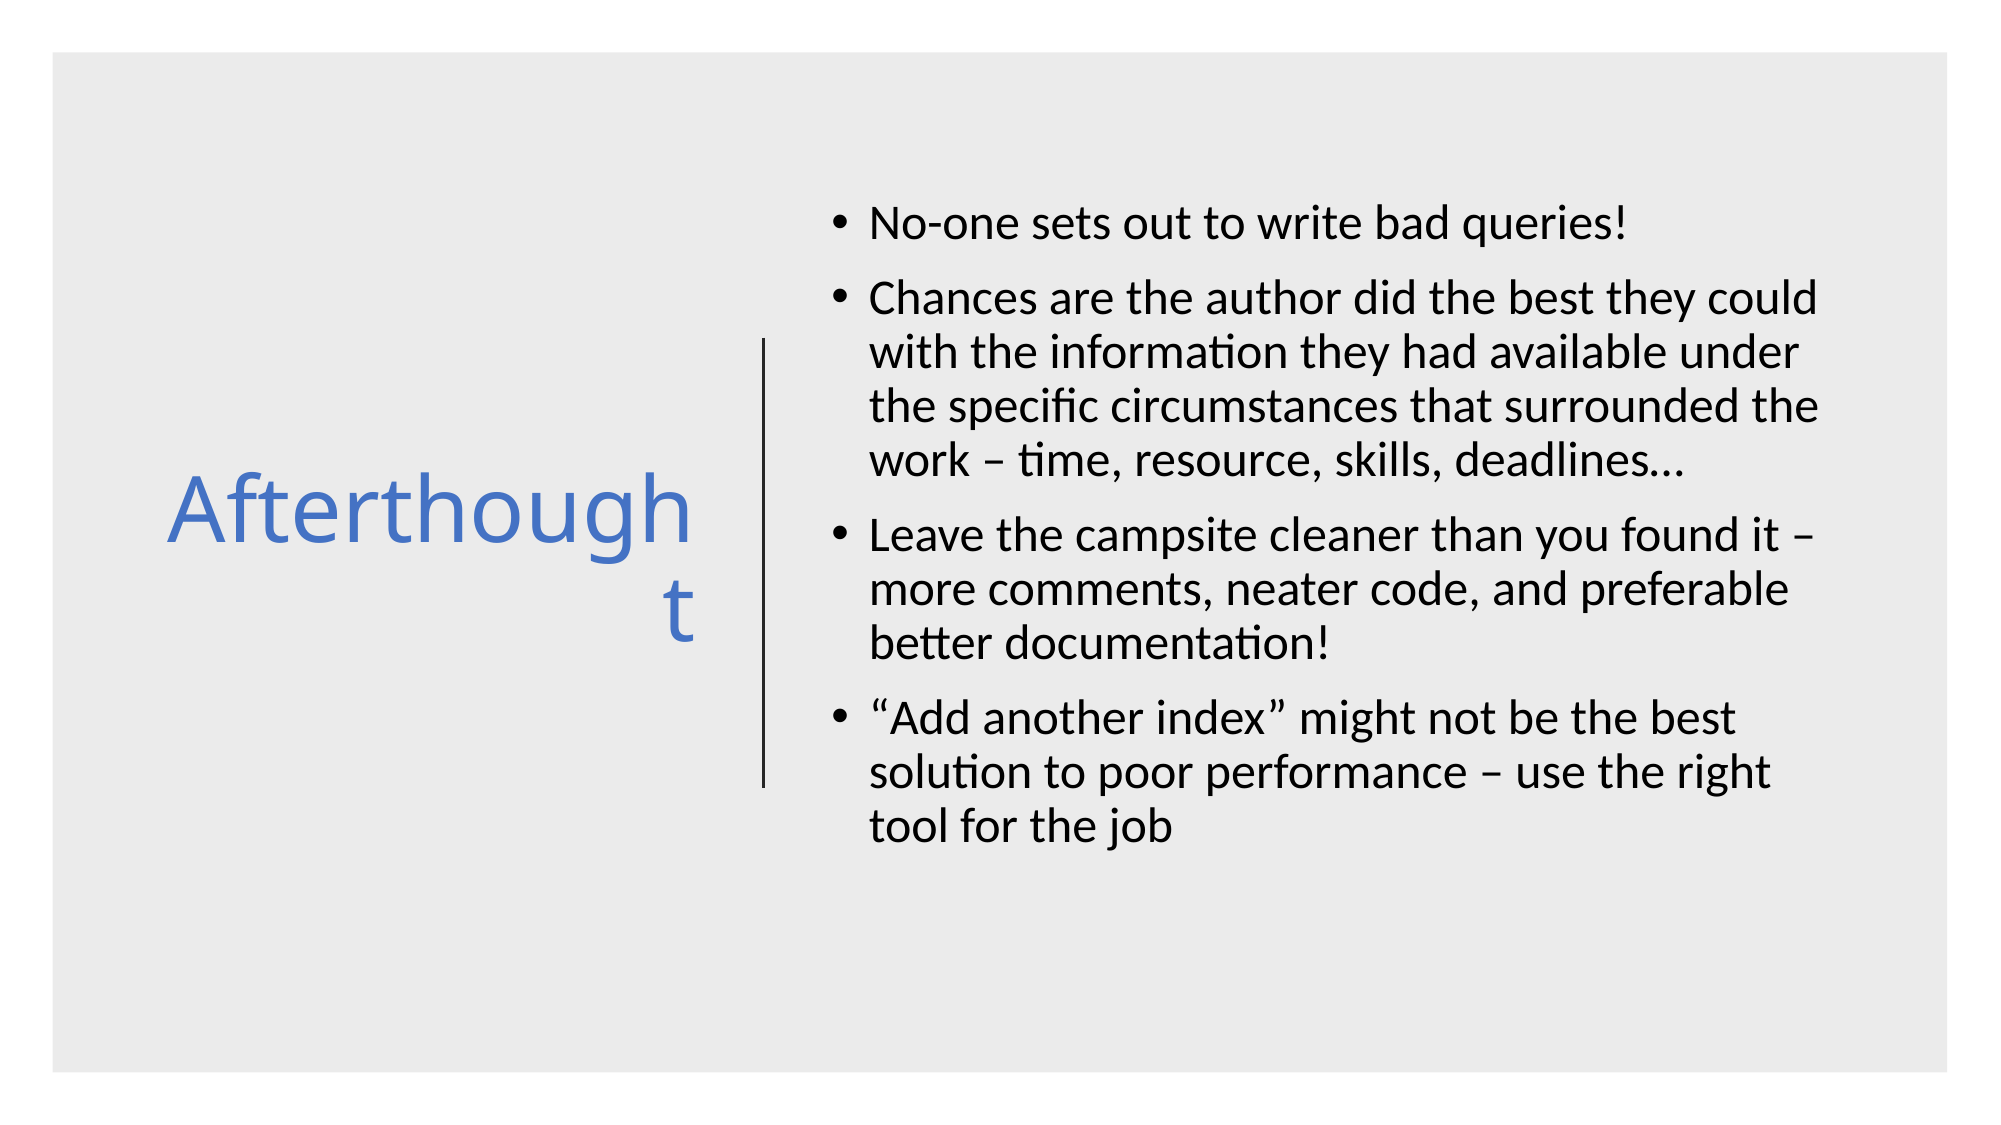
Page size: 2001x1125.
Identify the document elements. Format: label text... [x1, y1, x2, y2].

title Afterthought [137, 158, 711, 967]
text_box [52, 51, 1948, 1073]
list No-one sets out to write bad queries! Chances are the author did the best they could with the information they had available under the specific circumstances that surrounded the work – time, resource, skills, deadlines… Leave the campsite cleaner than you found it – more comments, neater code, and preferable better documentation! “Add another index” might not be the best solution to poor performance – use the right tool for the job [816, 158, 1863, 967]
